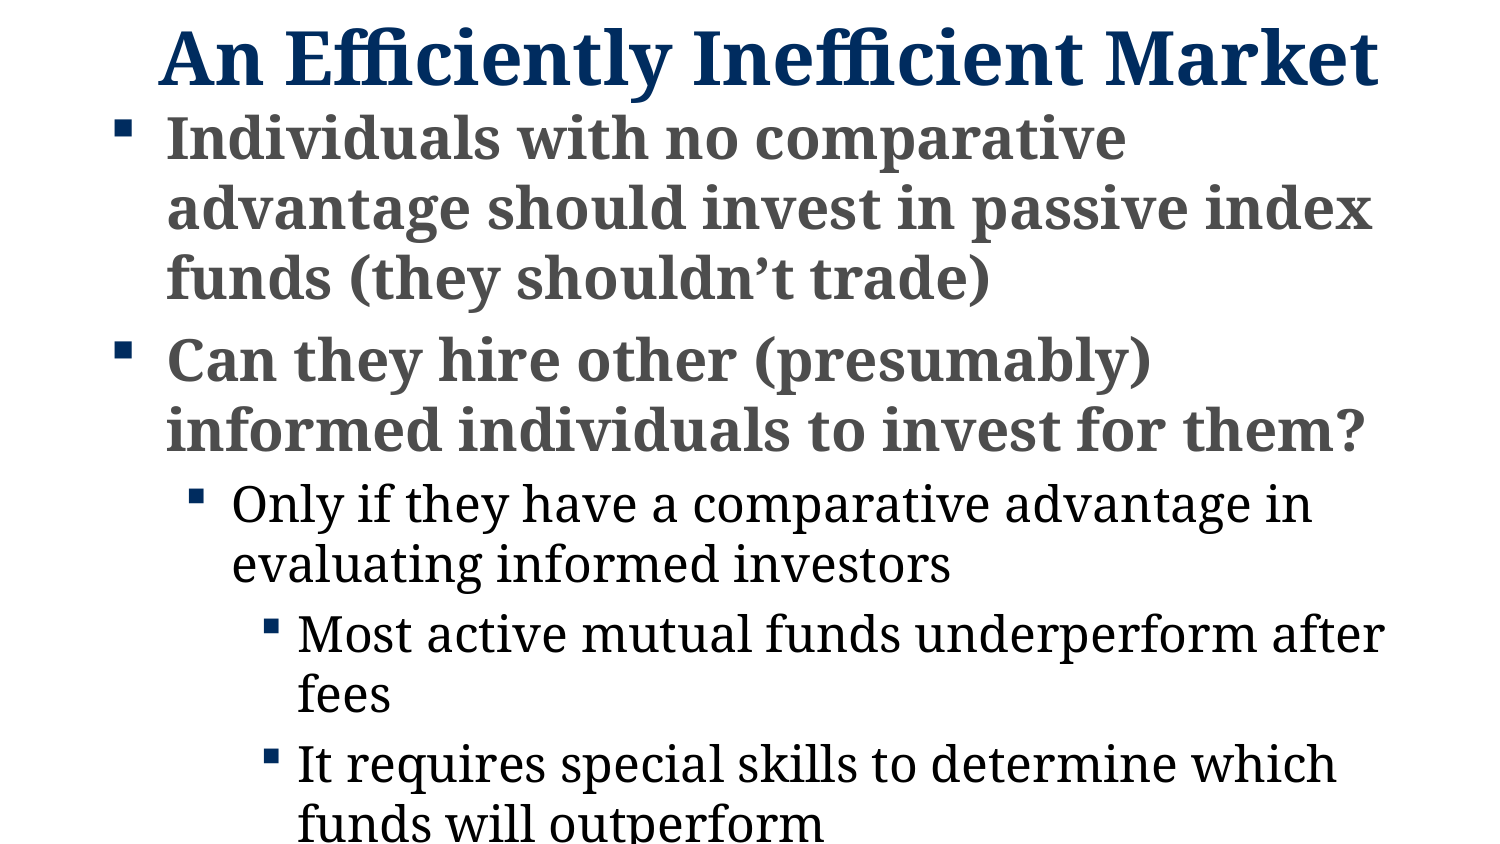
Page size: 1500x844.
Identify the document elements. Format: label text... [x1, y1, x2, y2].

list Individuals with no comparative advantage should invest in passive index funds (they shouldn’t trade) Can they hire other (presumably) informed individuals to invest for them? Only if they have a comparative advantage in evaluating informed investors Most active mutual funds underperform after fees It requires special skills to determine which funds will outperform Why not just buy the funds that did well in the past? [94, 93, 1445, 797]
title An Efficiently Inefficient Market [94, 20, 1445, 91]
